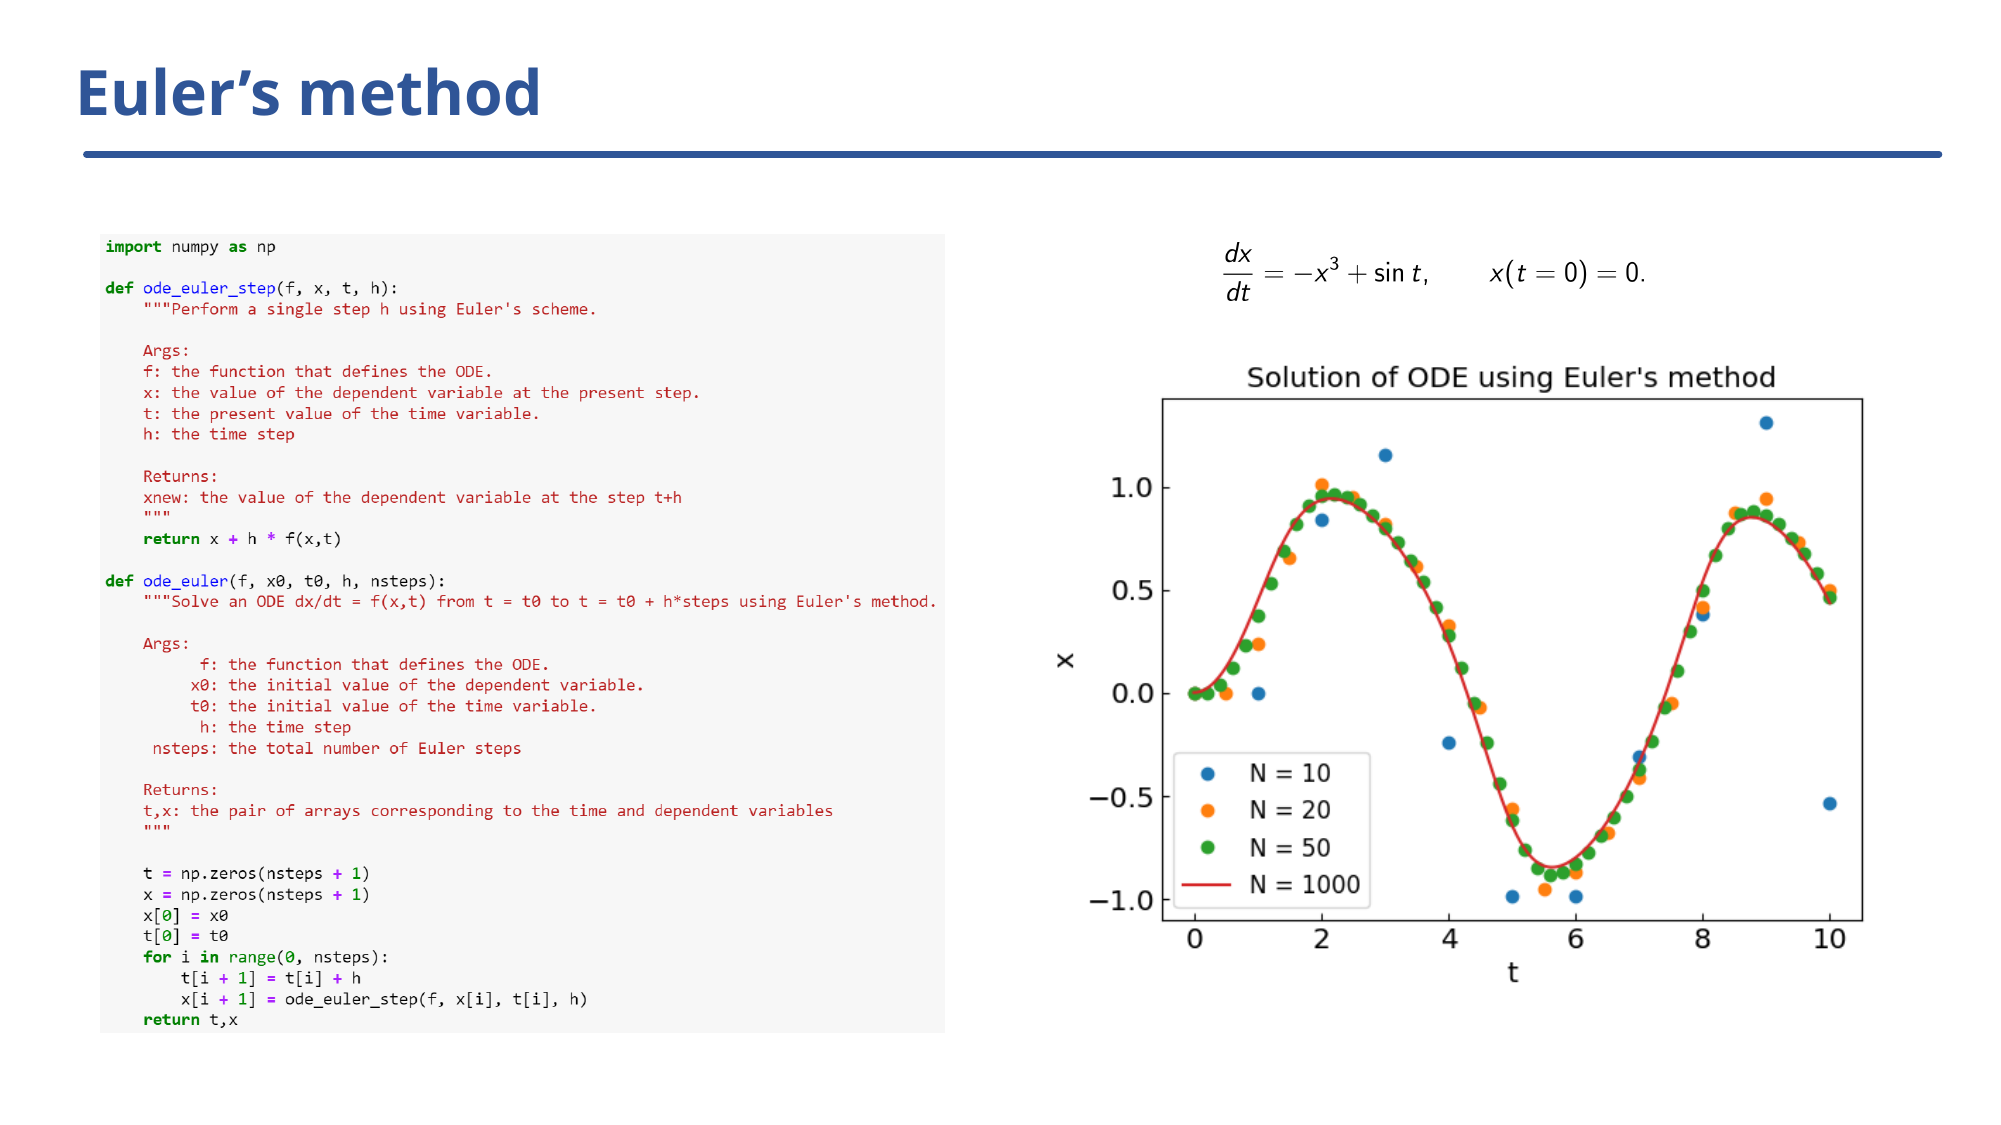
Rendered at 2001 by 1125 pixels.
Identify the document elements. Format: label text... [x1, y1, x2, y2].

title Euler’s method [60, 0, 1940, 192]
picture [1222, 242, 1645, 301]
picture [100, 234, 945, 1033]
picture [1038, 352, 1876, 1002]
